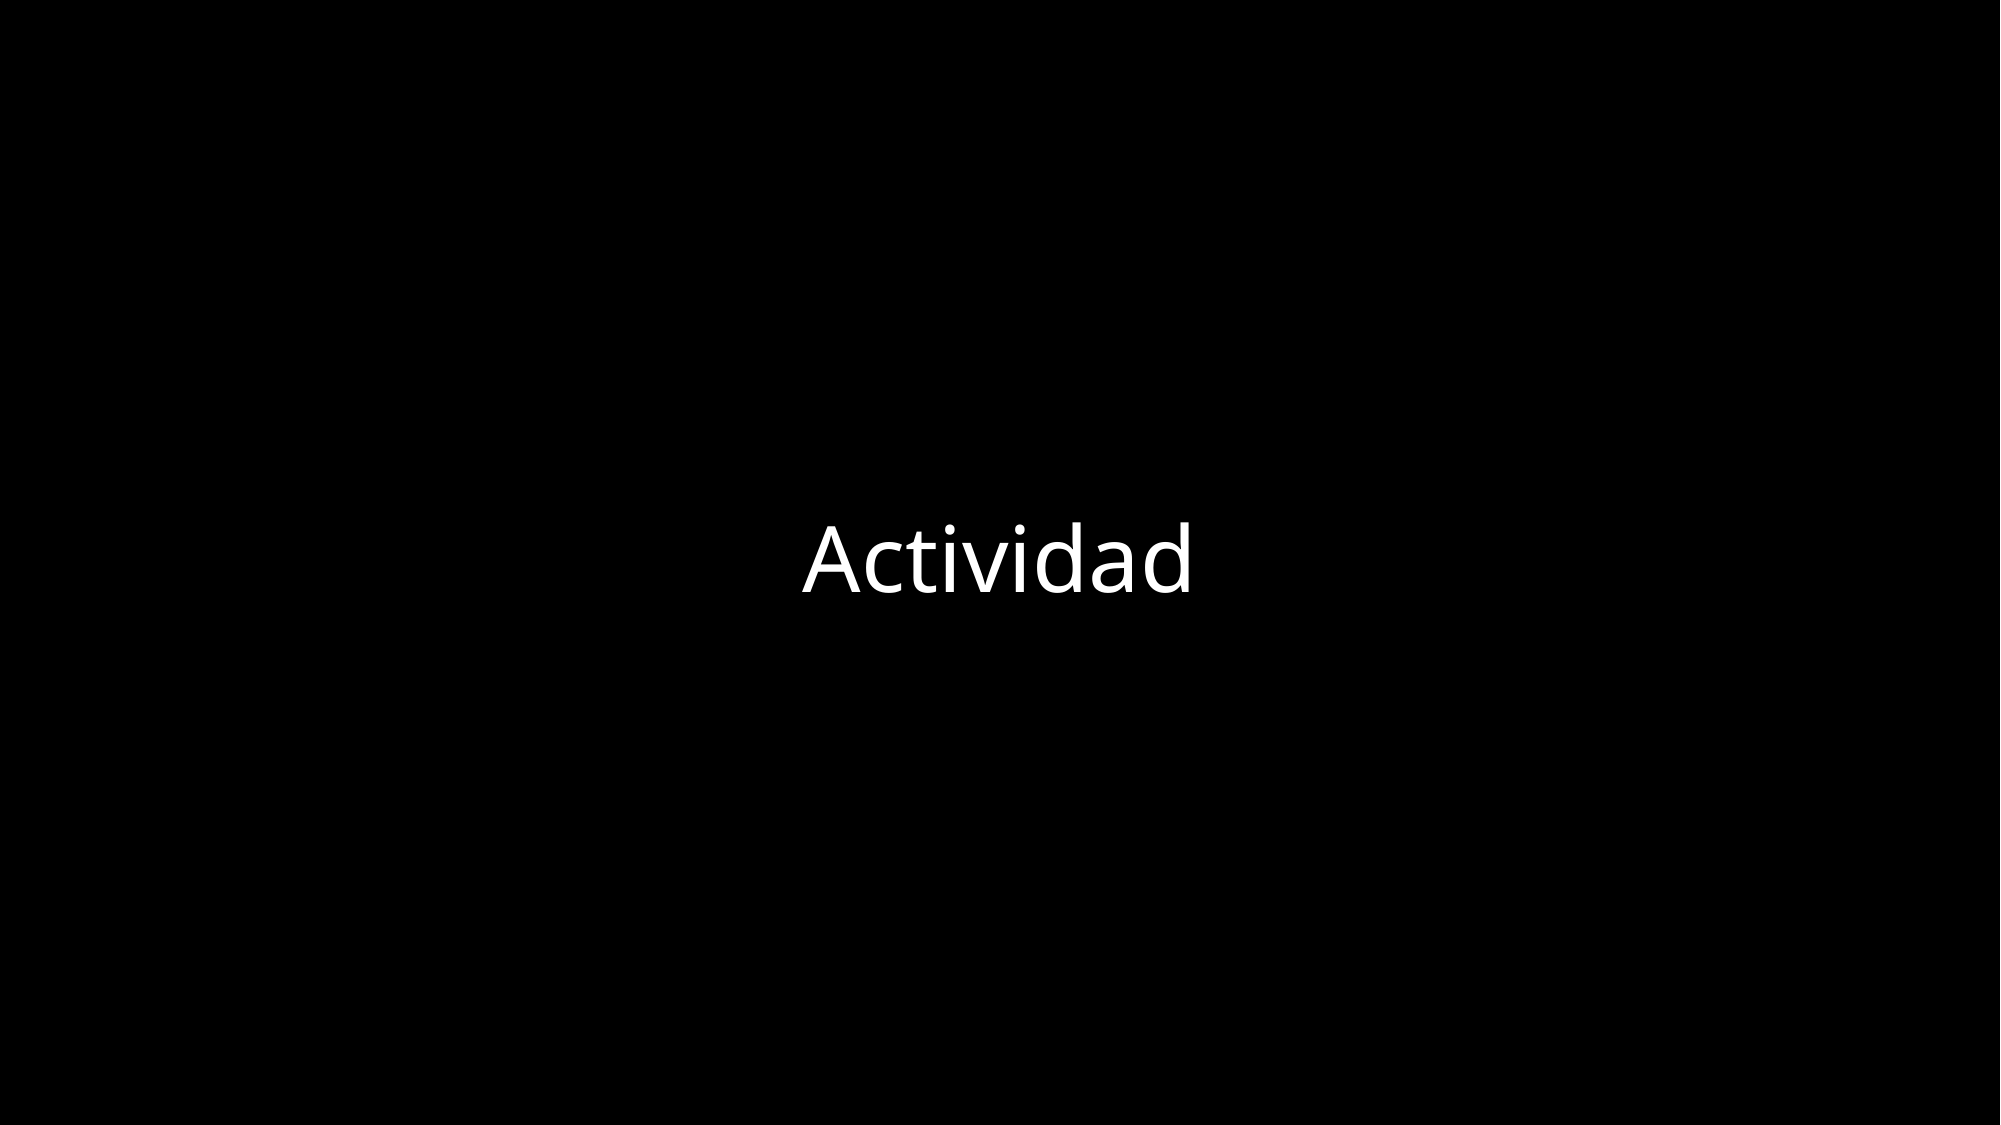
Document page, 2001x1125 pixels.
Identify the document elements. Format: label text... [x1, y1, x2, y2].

title Actividad [137, 453, 1863, 672]
